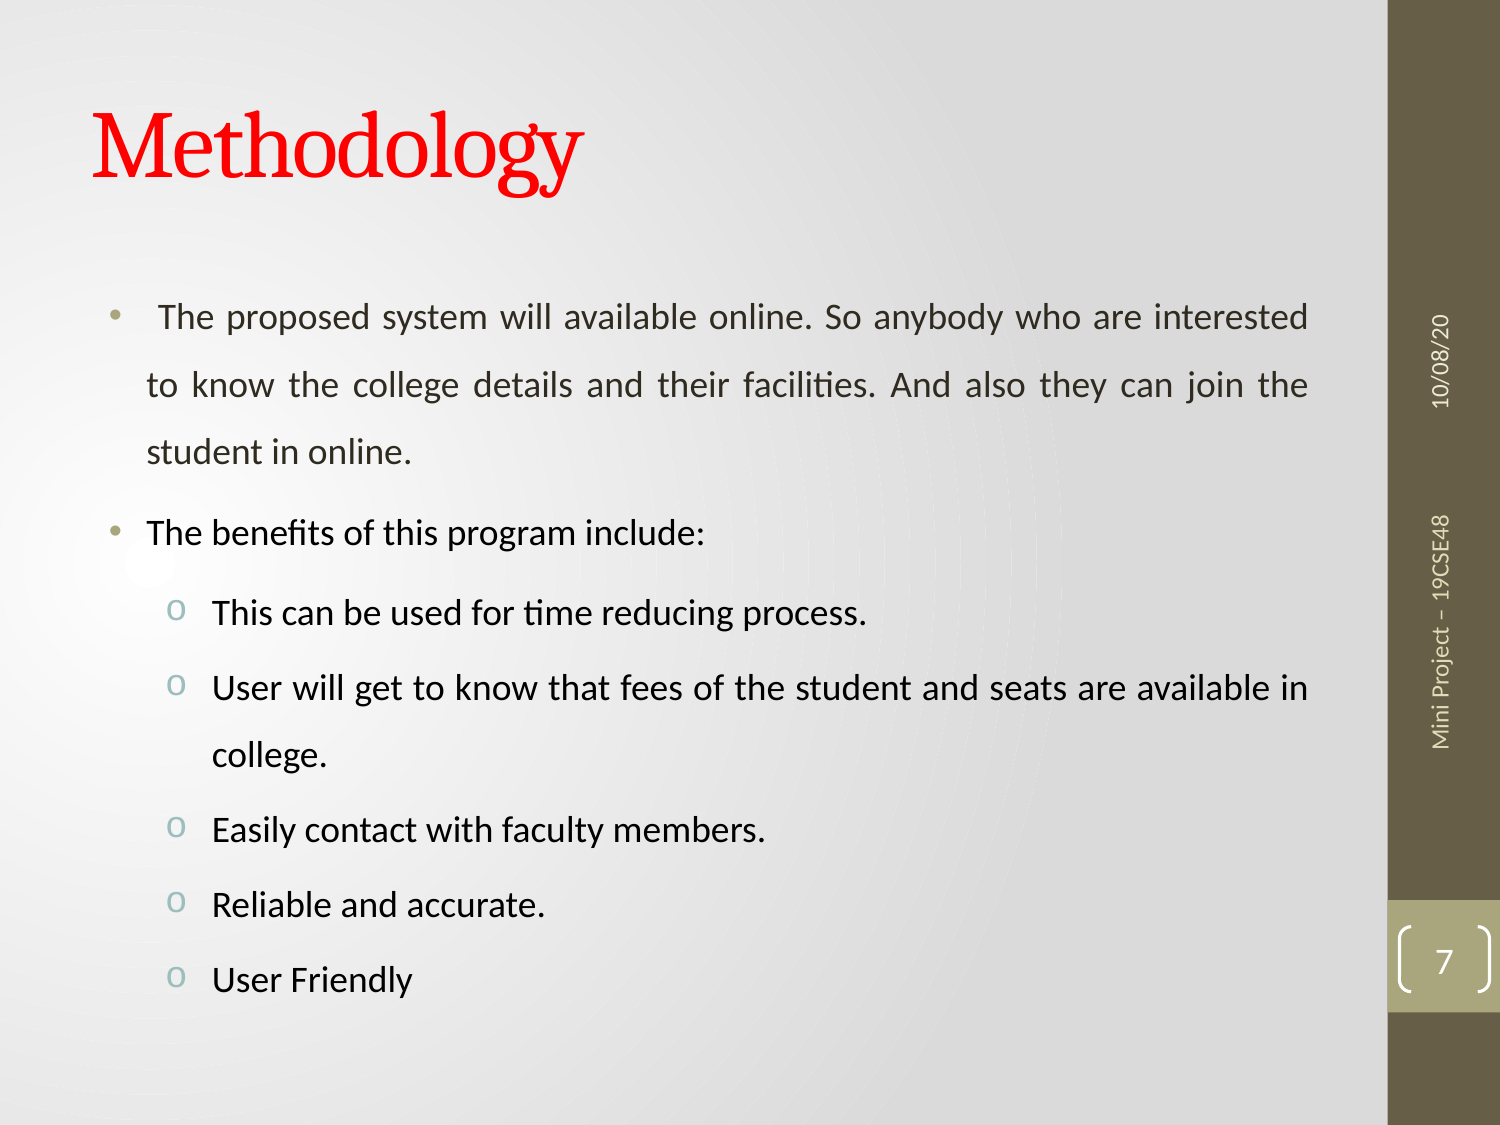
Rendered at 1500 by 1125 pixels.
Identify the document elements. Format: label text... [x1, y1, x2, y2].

text_box 10/08/20 [1416, 0, 1461, 426]
footer Mini Project – 19CSE48 [1408, 500, 1469, 889]
list The proposed system will available online. So anybody who are interested to know the college details and their facilities. And also they can join the student in online. The benefits of this program include: This can be used for time reducing process. User will get to know that fees of the student and seats are available in college. Easily contact with faculty members. Reliable and accurate. User Friendly [75, 262, 1325, 1050]
slide_number 7 [1397, 925, 1492, 994]
title Methodology [75, 45, 1325, 233]
